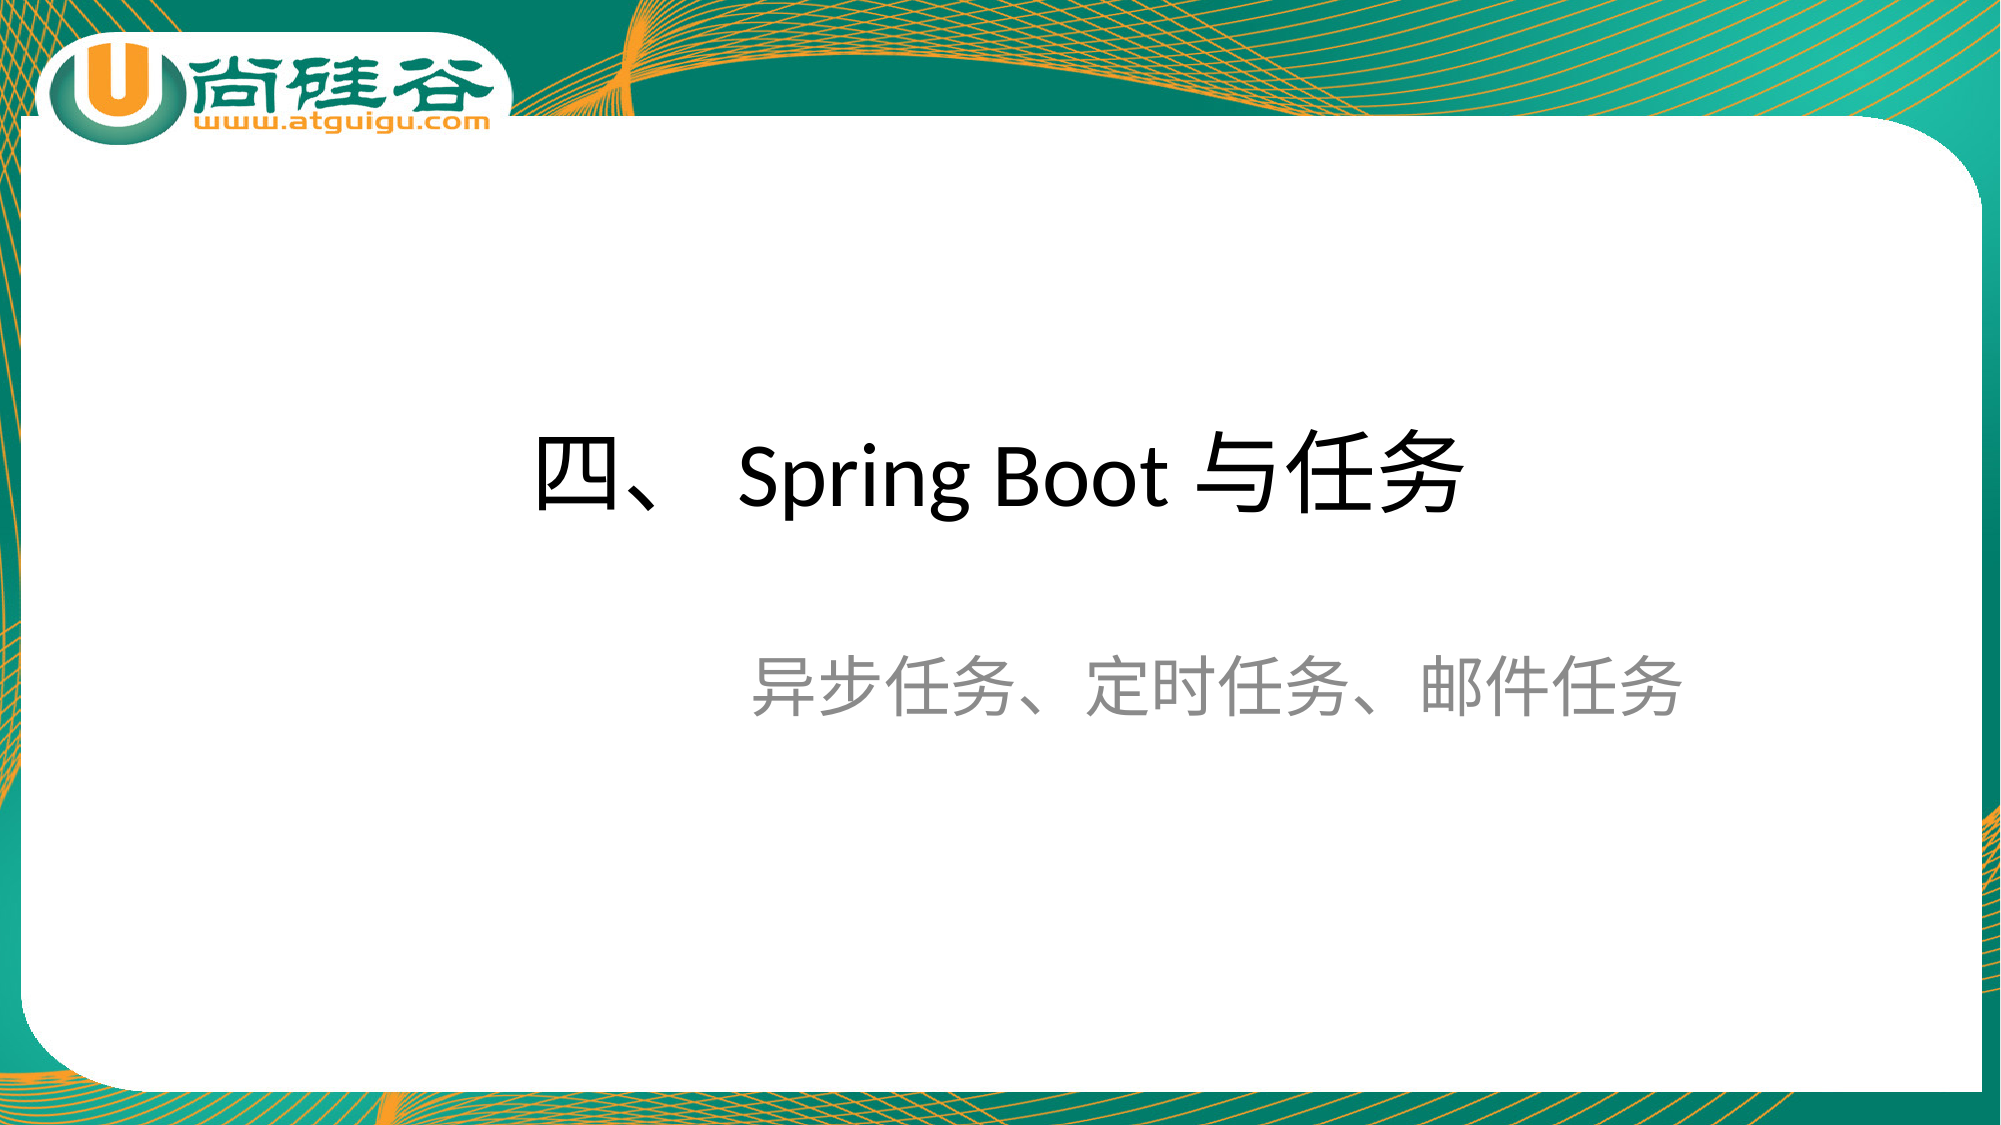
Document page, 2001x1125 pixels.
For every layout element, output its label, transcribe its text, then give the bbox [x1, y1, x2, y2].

subtitle 异步任务、定时任务、邮件任务 [300, 637, 1700, 925]
title 四、Spring Boot与任务 [150, 349, 1850, 591]
picture [0, 0, 2001, 1125]
